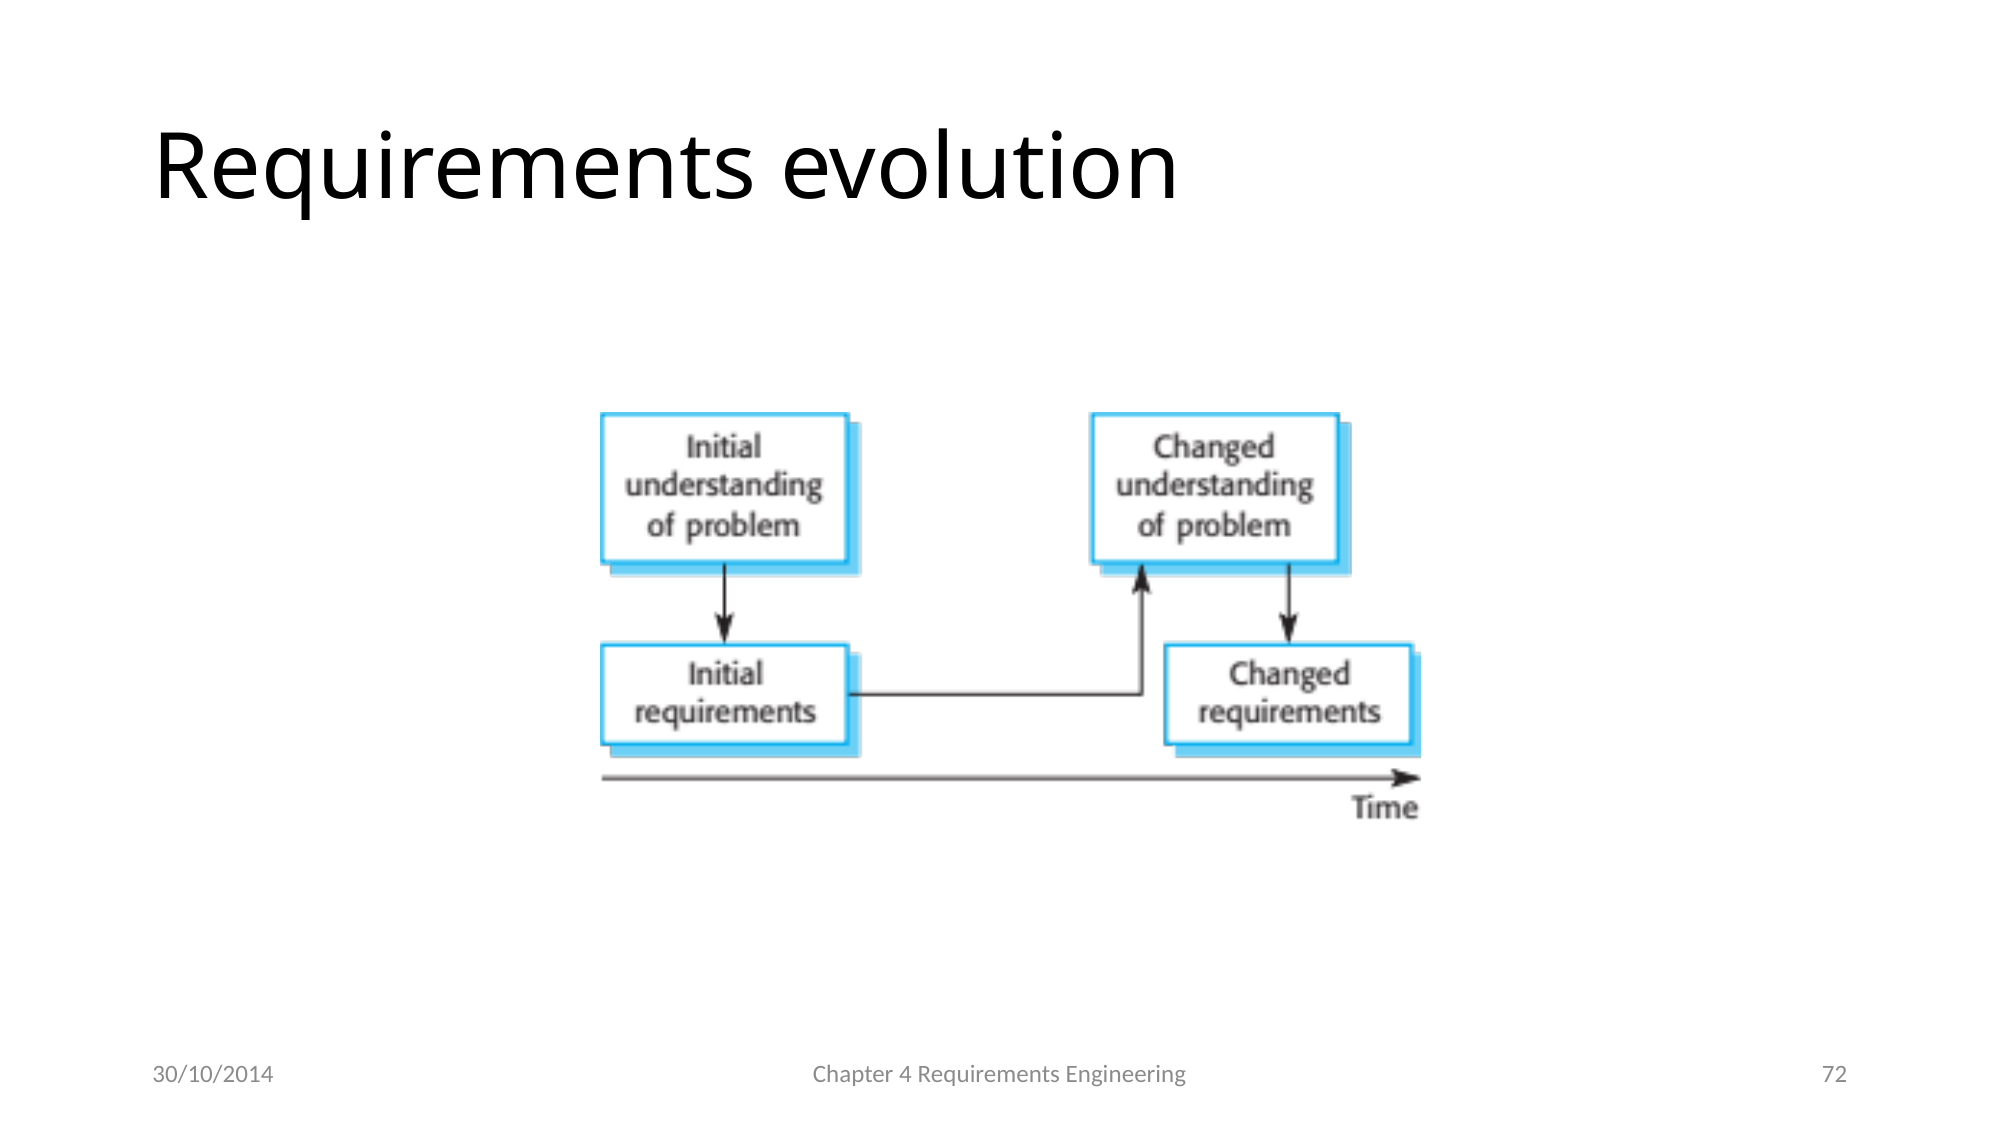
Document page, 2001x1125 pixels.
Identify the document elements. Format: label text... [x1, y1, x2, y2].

picture [599, 412, 1422, 825]
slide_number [137, 1042, 588, 1103]
footer Chapter 4 Requirements Engineering [662, 1042, 1338, 1103]
slide_number 72 [1412, 1042, 1863, 1103]
title Requirements evolution [137, 59, 1863, 278]
